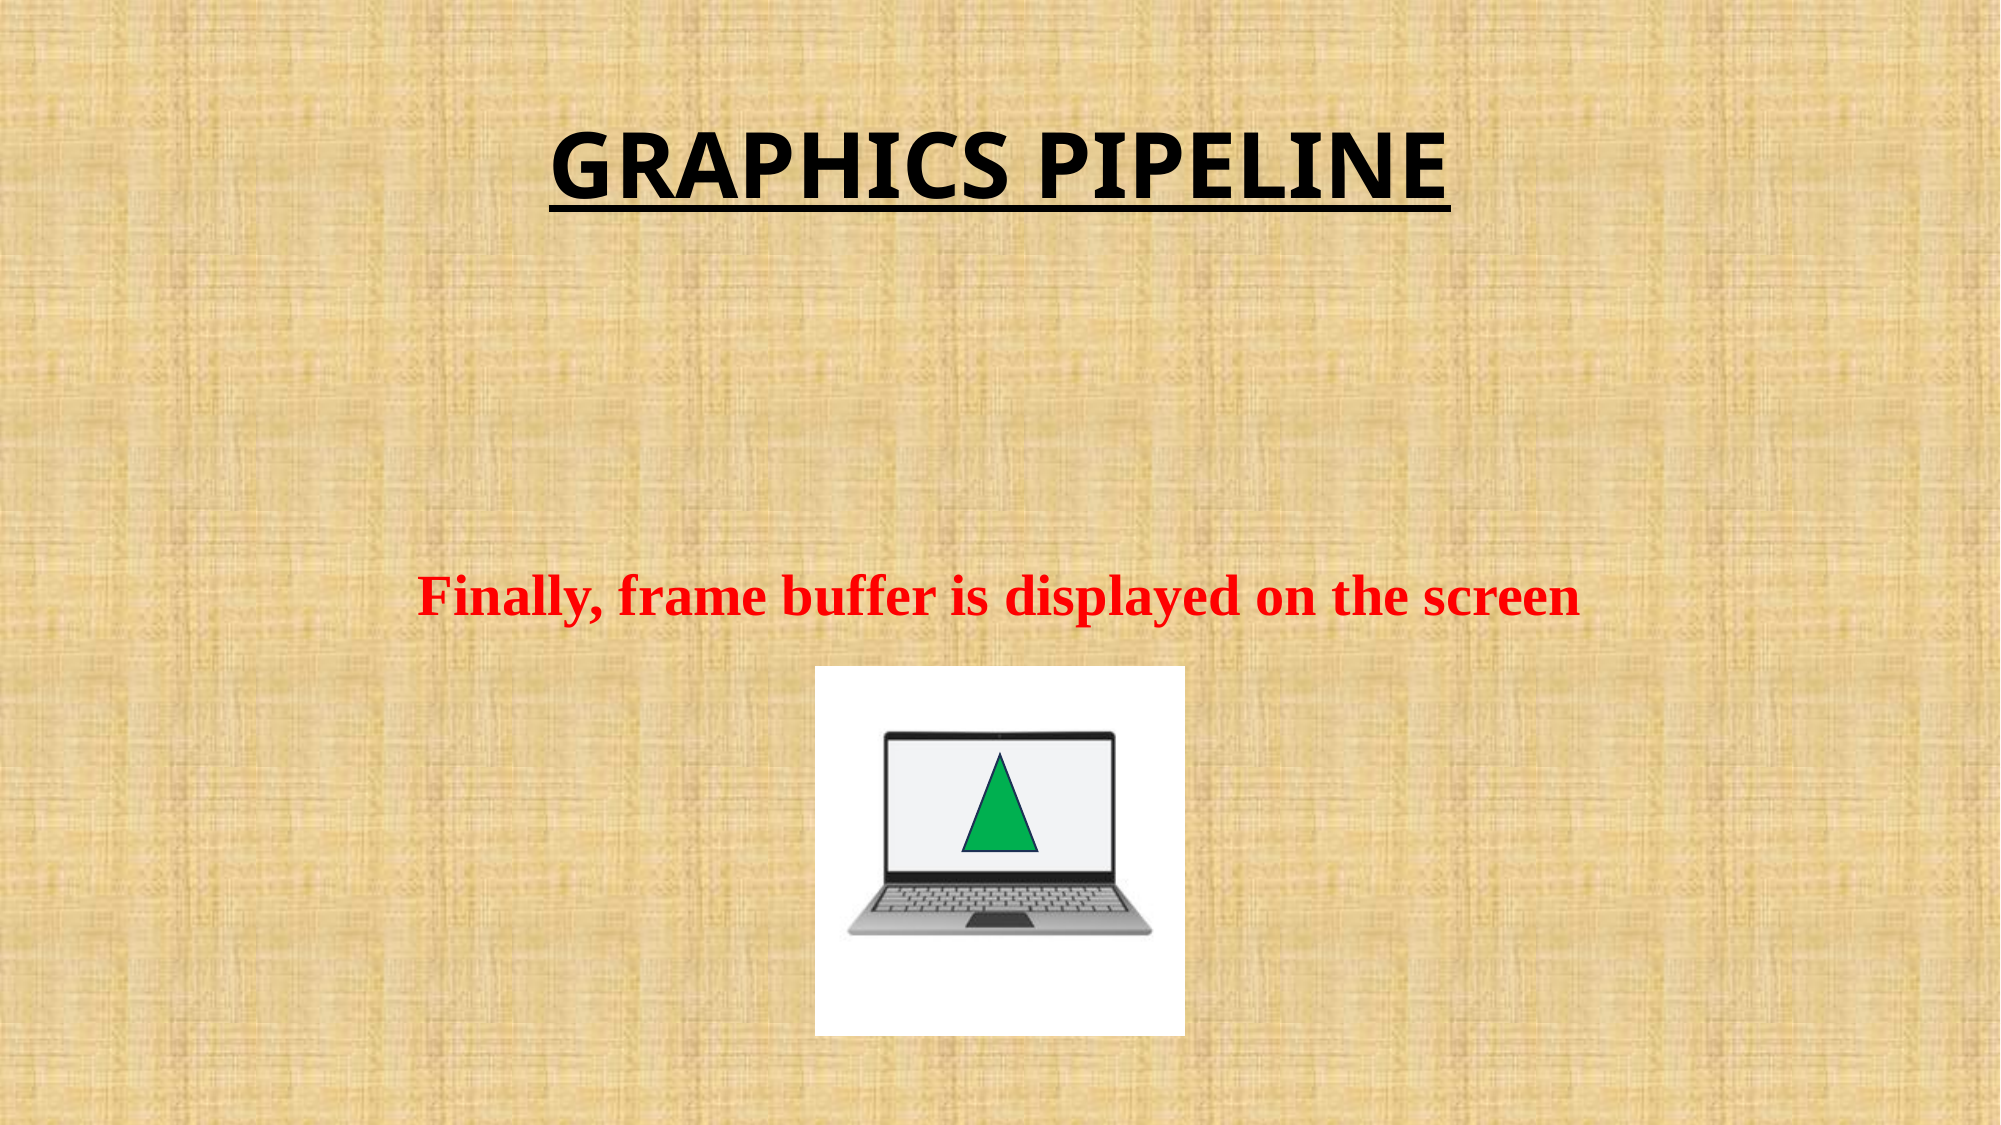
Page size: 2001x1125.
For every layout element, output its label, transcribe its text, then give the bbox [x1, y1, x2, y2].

title GRAPHICS PIPELINE [137, 59, 1863, 278]
picture [0, 0, 2001, 1125]
list Finally, frame buffer is displayed on the screen [137, 299, 1863, 1014]
